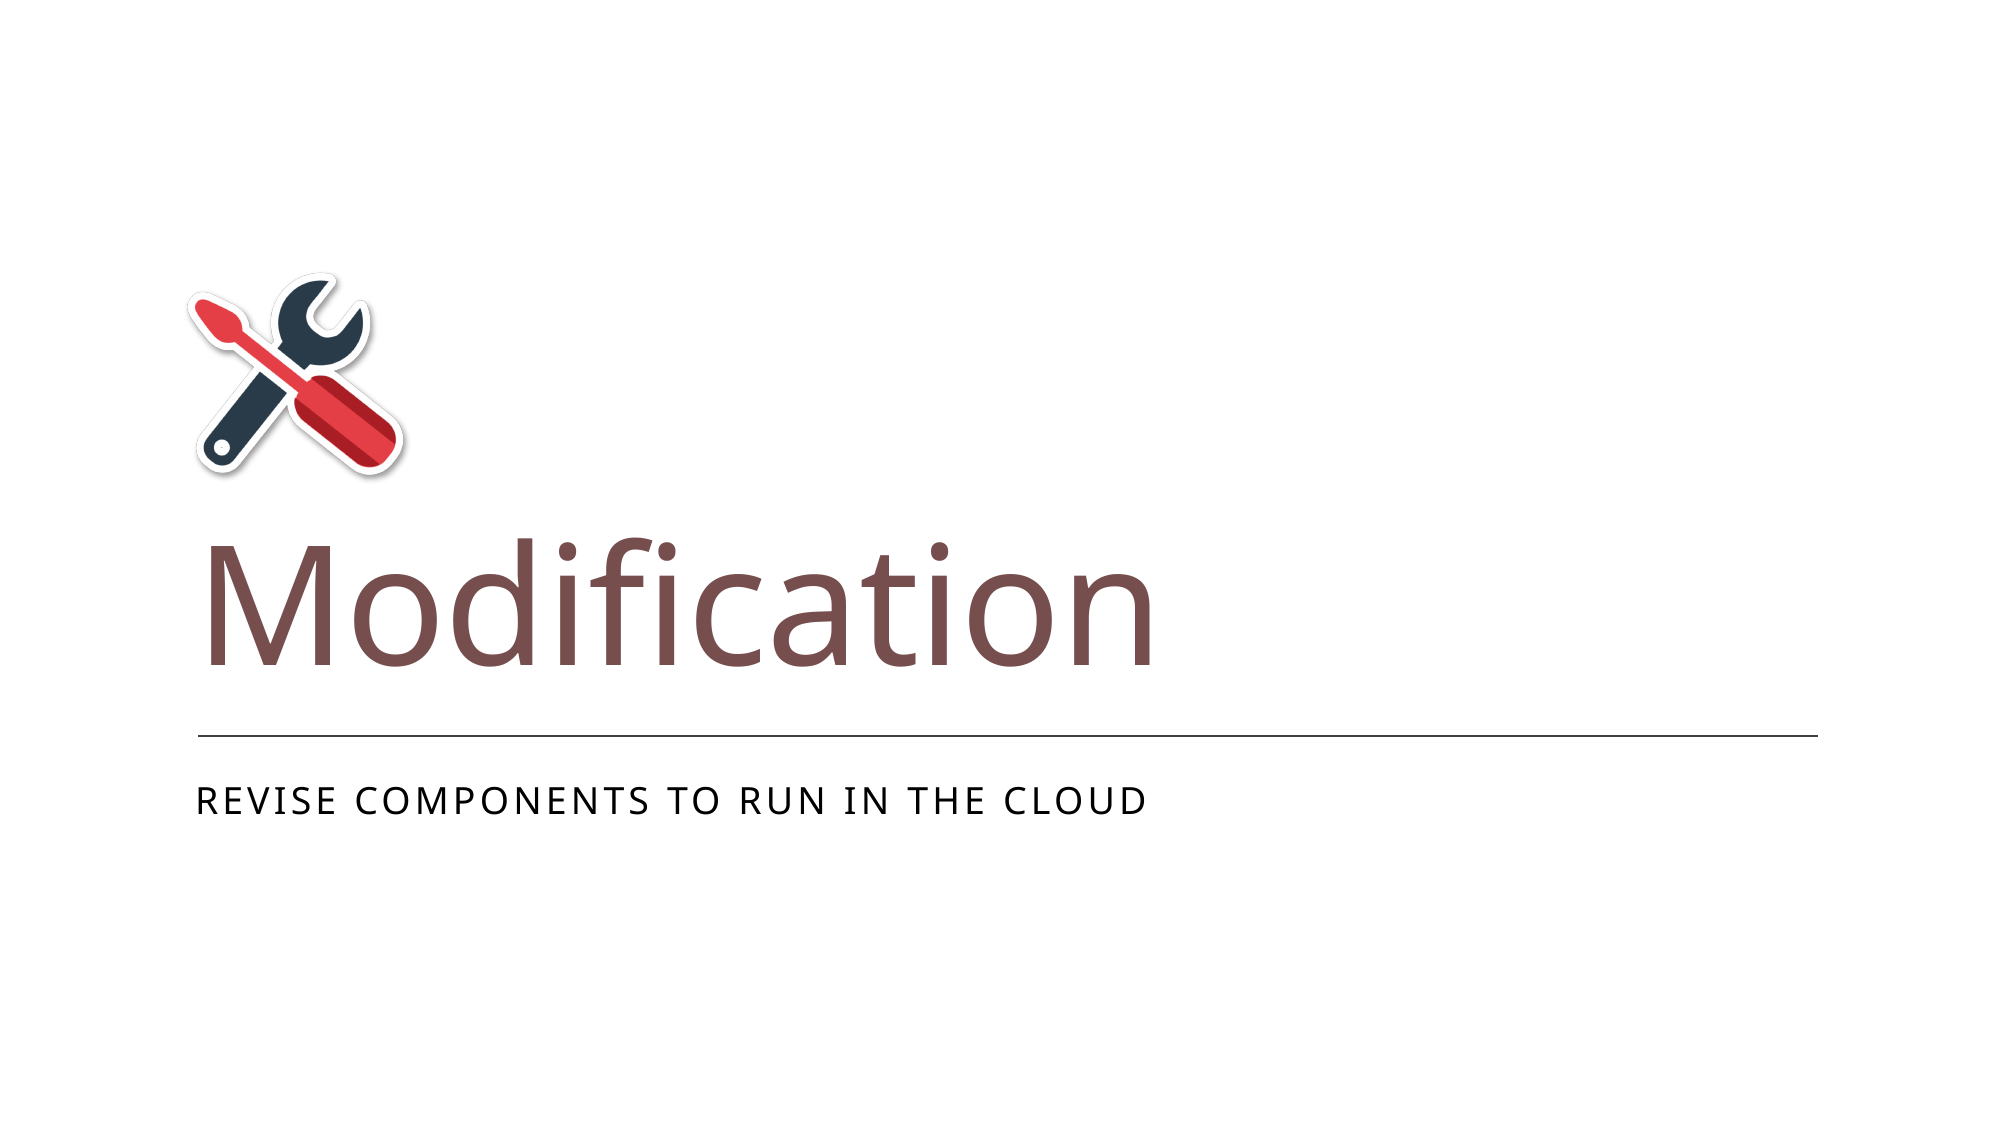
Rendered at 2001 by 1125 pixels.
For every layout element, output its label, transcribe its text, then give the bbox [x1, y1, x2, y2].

list Revise components to run in the cloud [180, 765, 1830, 953]
title Modification [180, 124, 1830, 710]
picture [144, 238, 449, 525]
